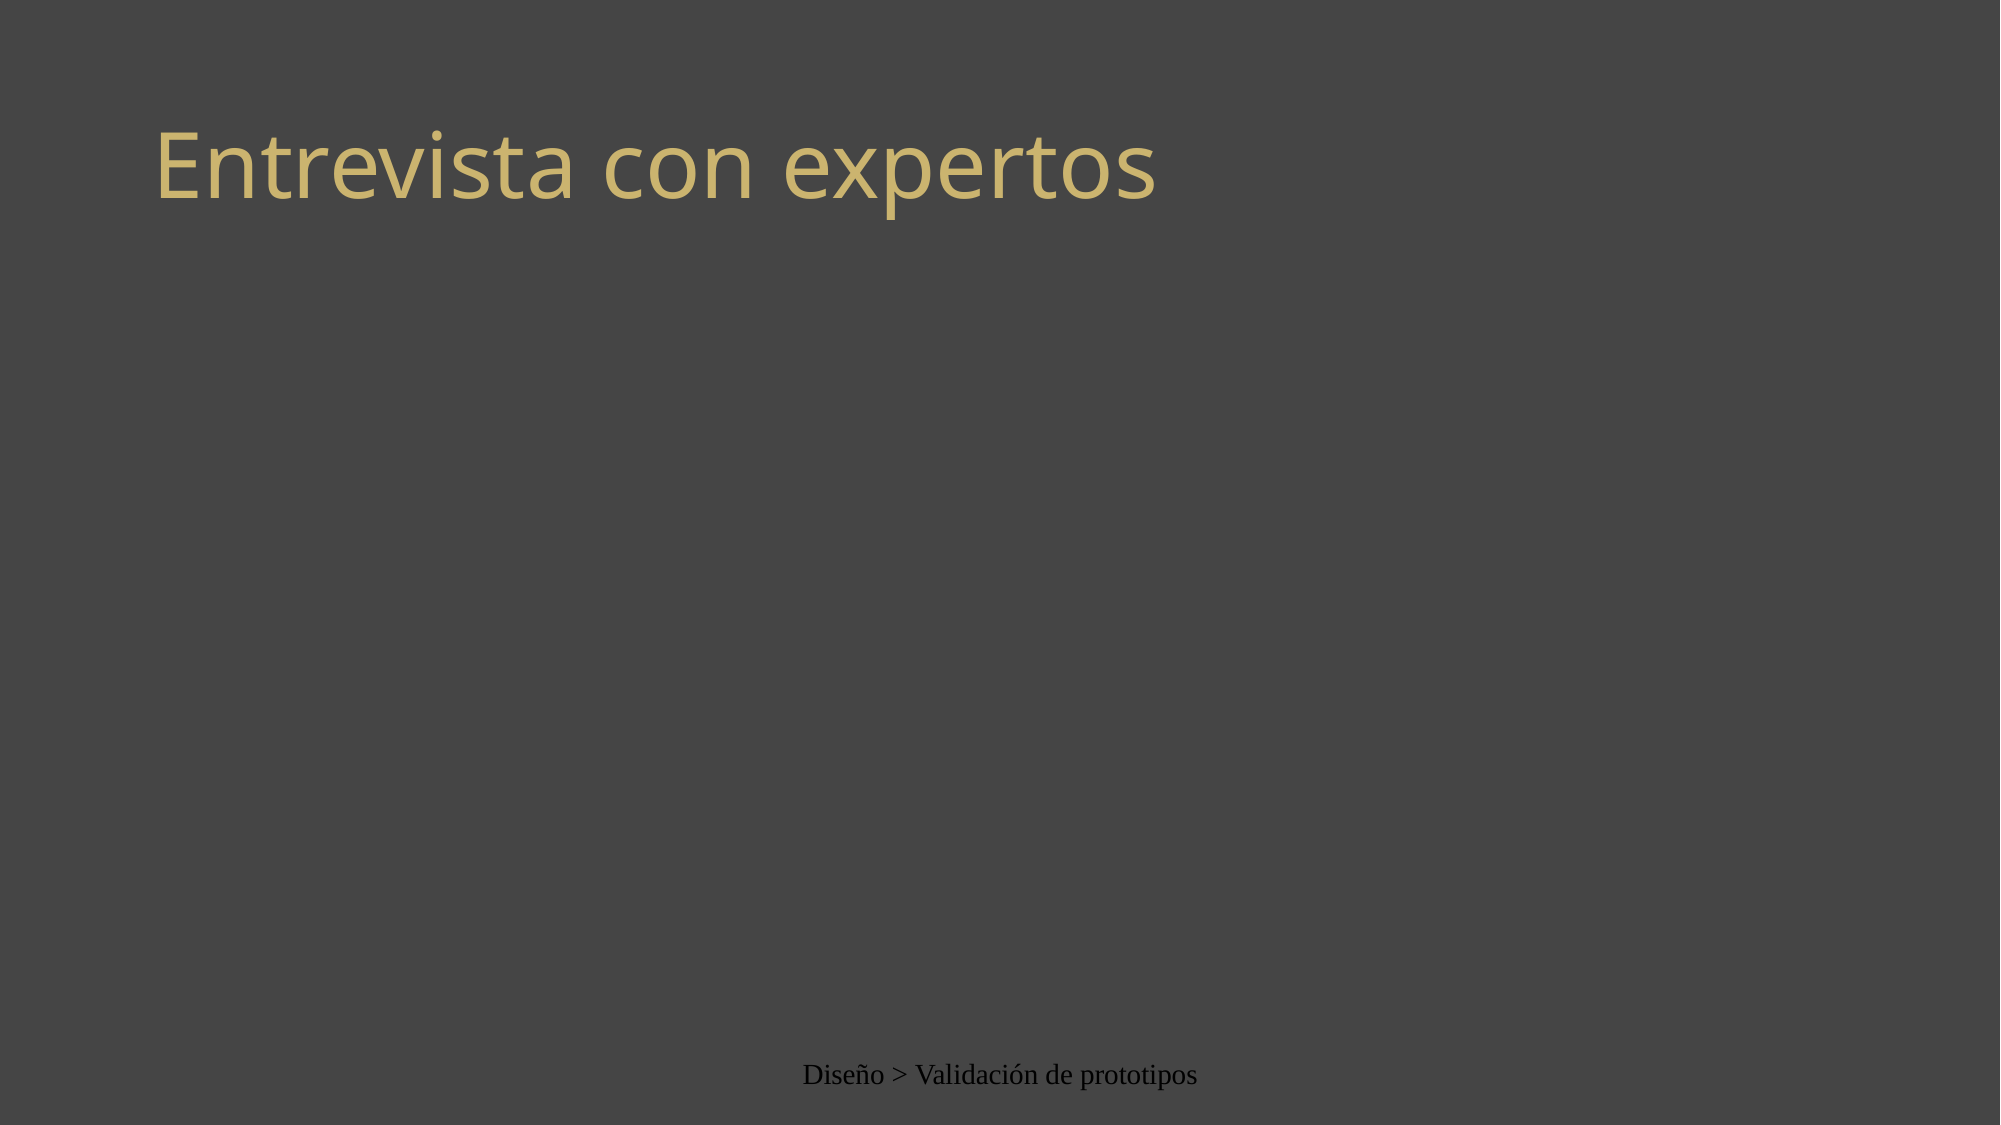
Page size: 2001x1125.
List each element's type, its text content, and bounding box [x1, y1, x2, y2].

footer Diseño > Validación de prototipos [662, 1042, 1338, 1103]
title Entrevista con expertos [137, 59, 1863, 278]
